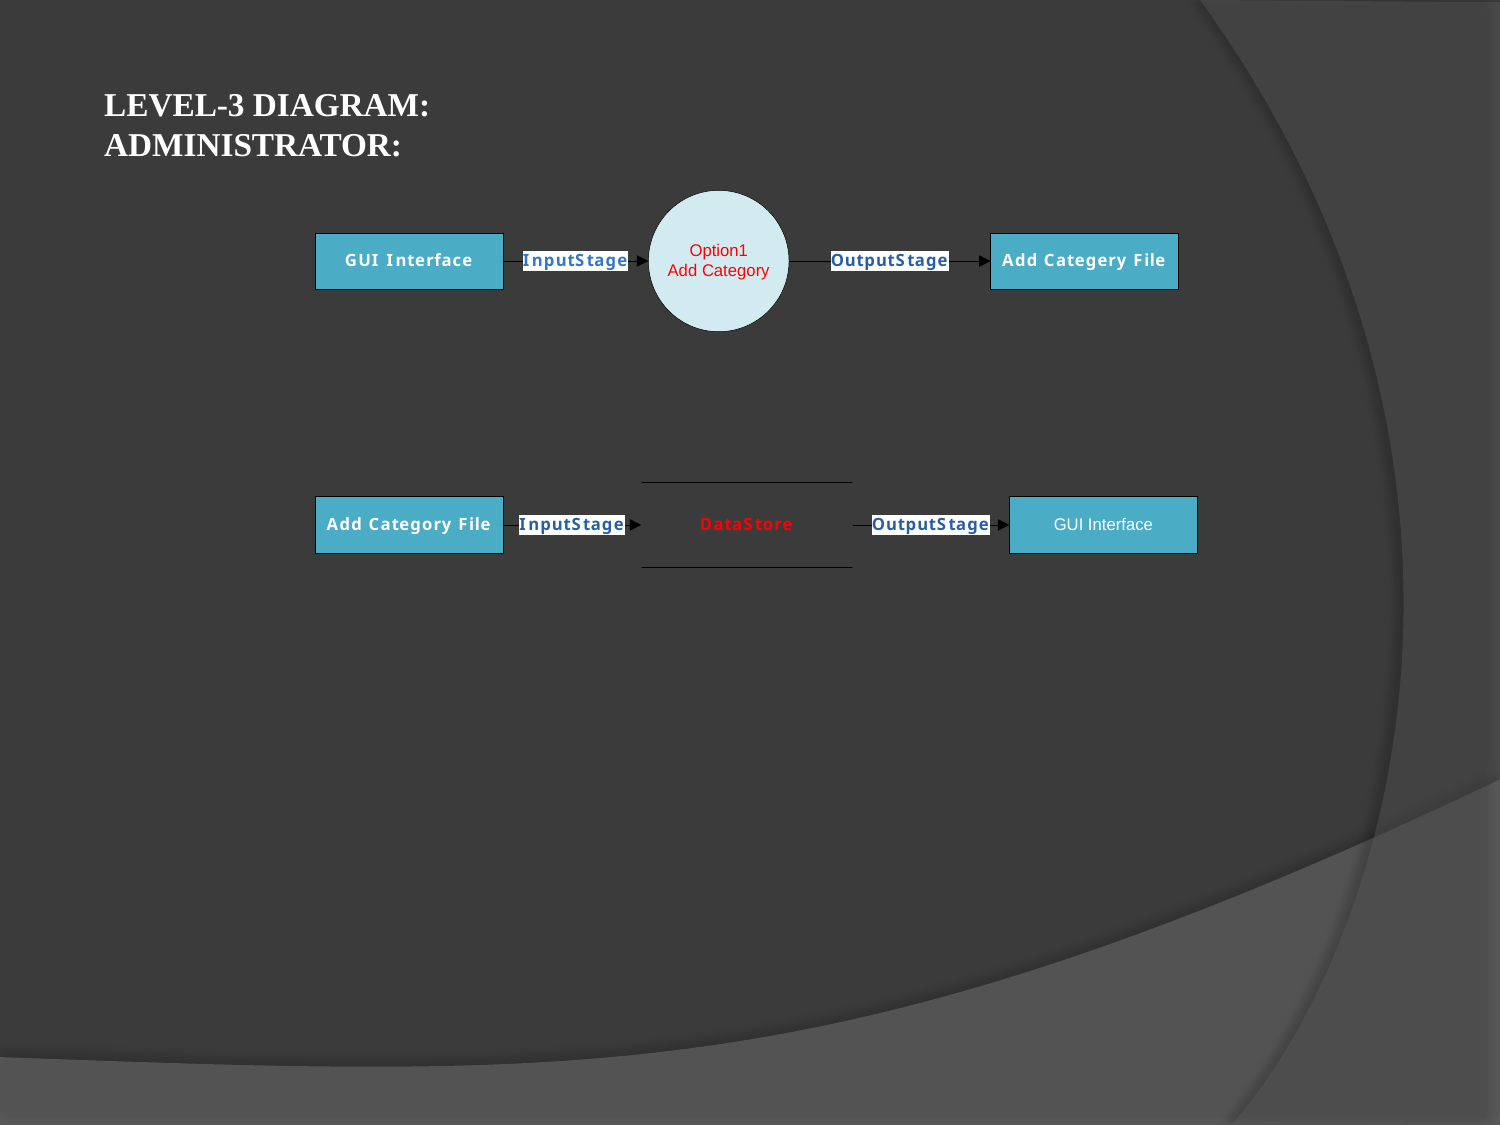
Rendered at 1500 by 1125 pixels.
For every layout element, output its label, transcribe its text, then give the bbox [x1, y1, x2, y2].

text_box LEVEL-3 DIAGRAM: ADMINISTRATOR: [89, 75, 446, 171]
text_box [312, 187, 1201, 571]
